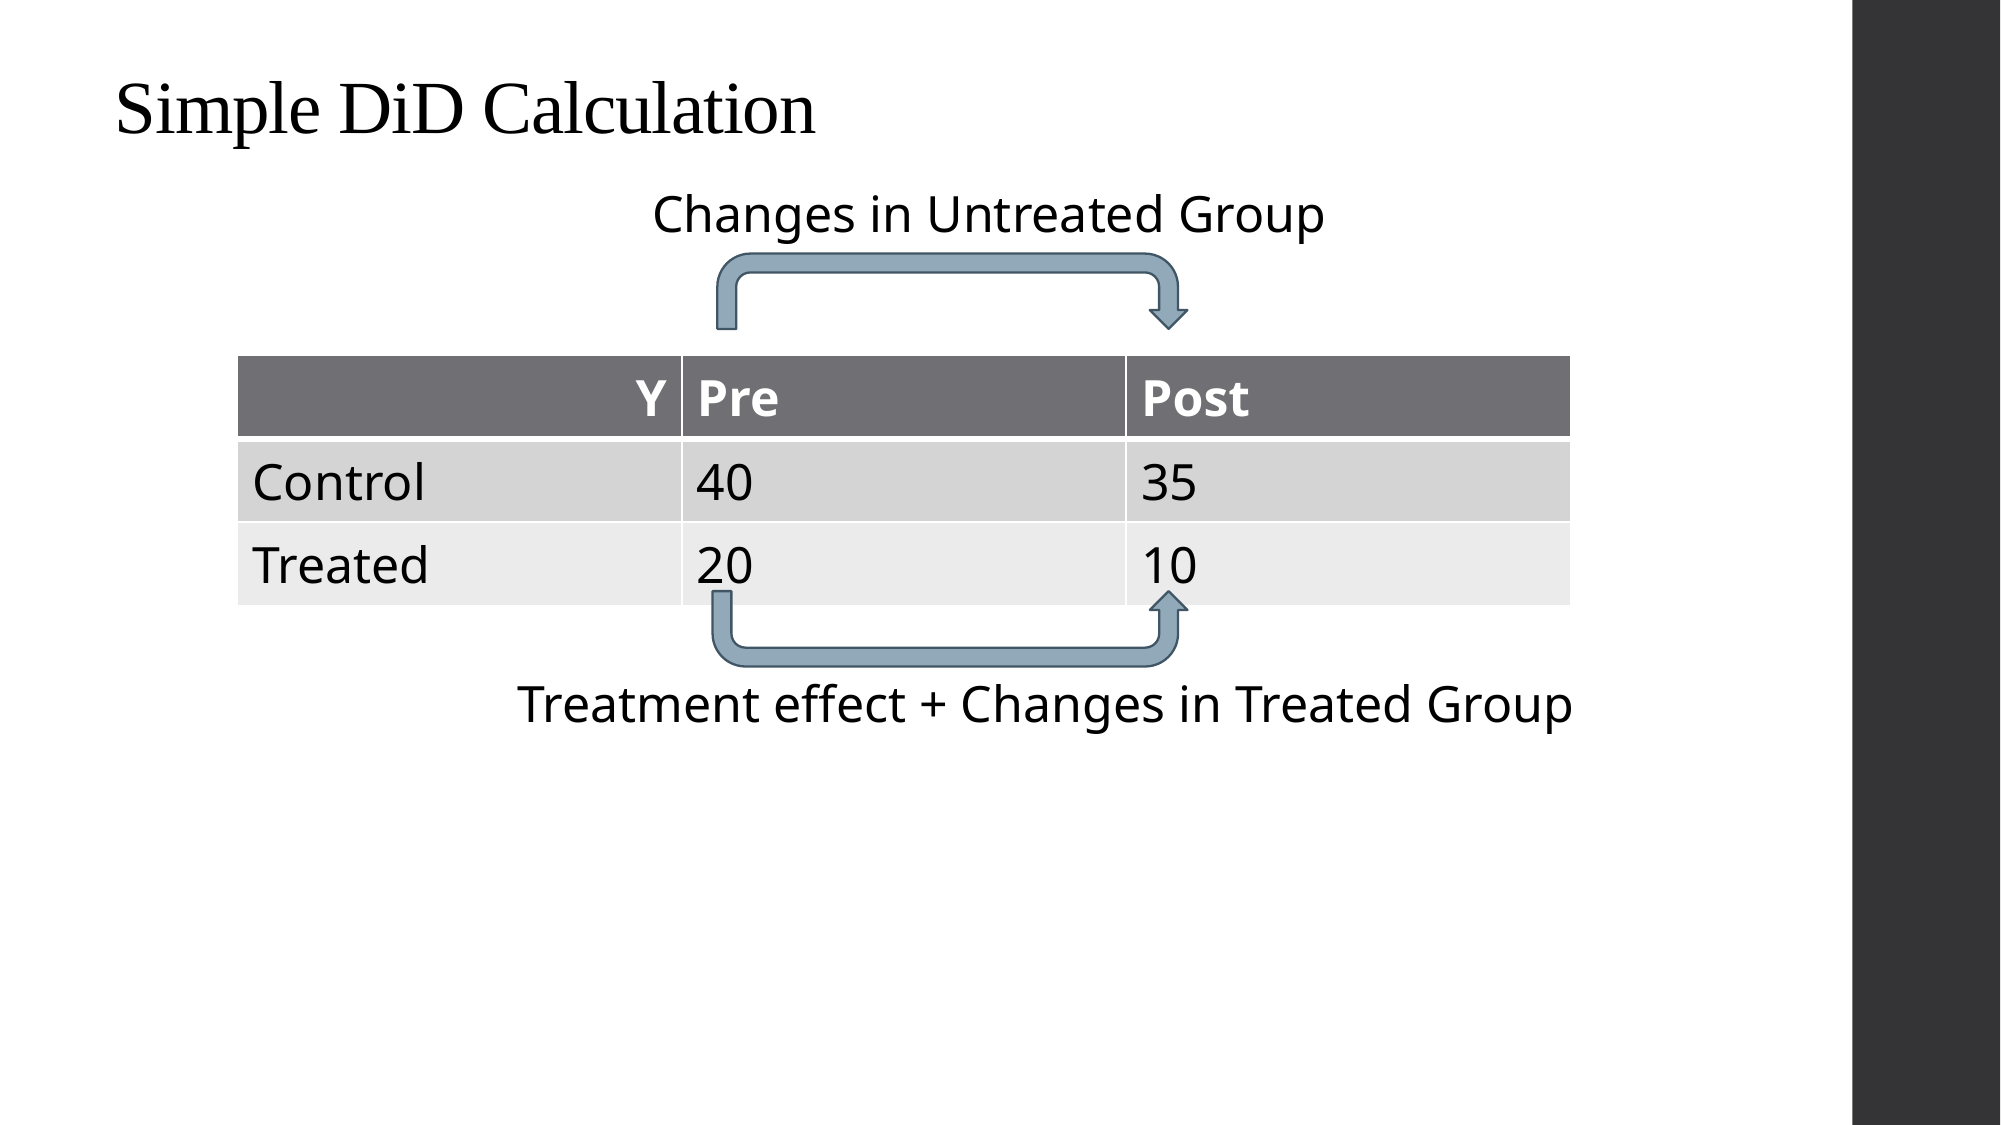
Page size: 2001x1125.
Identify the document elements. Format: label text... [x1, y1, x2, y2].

table_cell 10 [1127, 523, 1570, 605]
title Simple DiD Calculation [99, 55, 1813, 158]
table_header Pre [683, 356, 1125, 436]
list [200, 174, 1743, 1019]
text_box Changes in Untreated Group [637, 174, 1470, 250]
text_box [711, 589, 1189, 665]
table_cell 35 [1127, 442, 1570, 521]
table_cell 40 [683, 442, 1125, 521]
table_cell Control [238, 442, 681, 521]
table_cell 20 [683, 523, 1125, 605]
table_header Y [238, 356, 681, 436]
table_cell Treated [238, 523, 681, 605]
text_box Treatment effect + Changes in Treated Group [502, 665, 1590, 741]
table_header Post [1127, 356, 1570, 436]
text_box [716, 252, 1189, 331]
